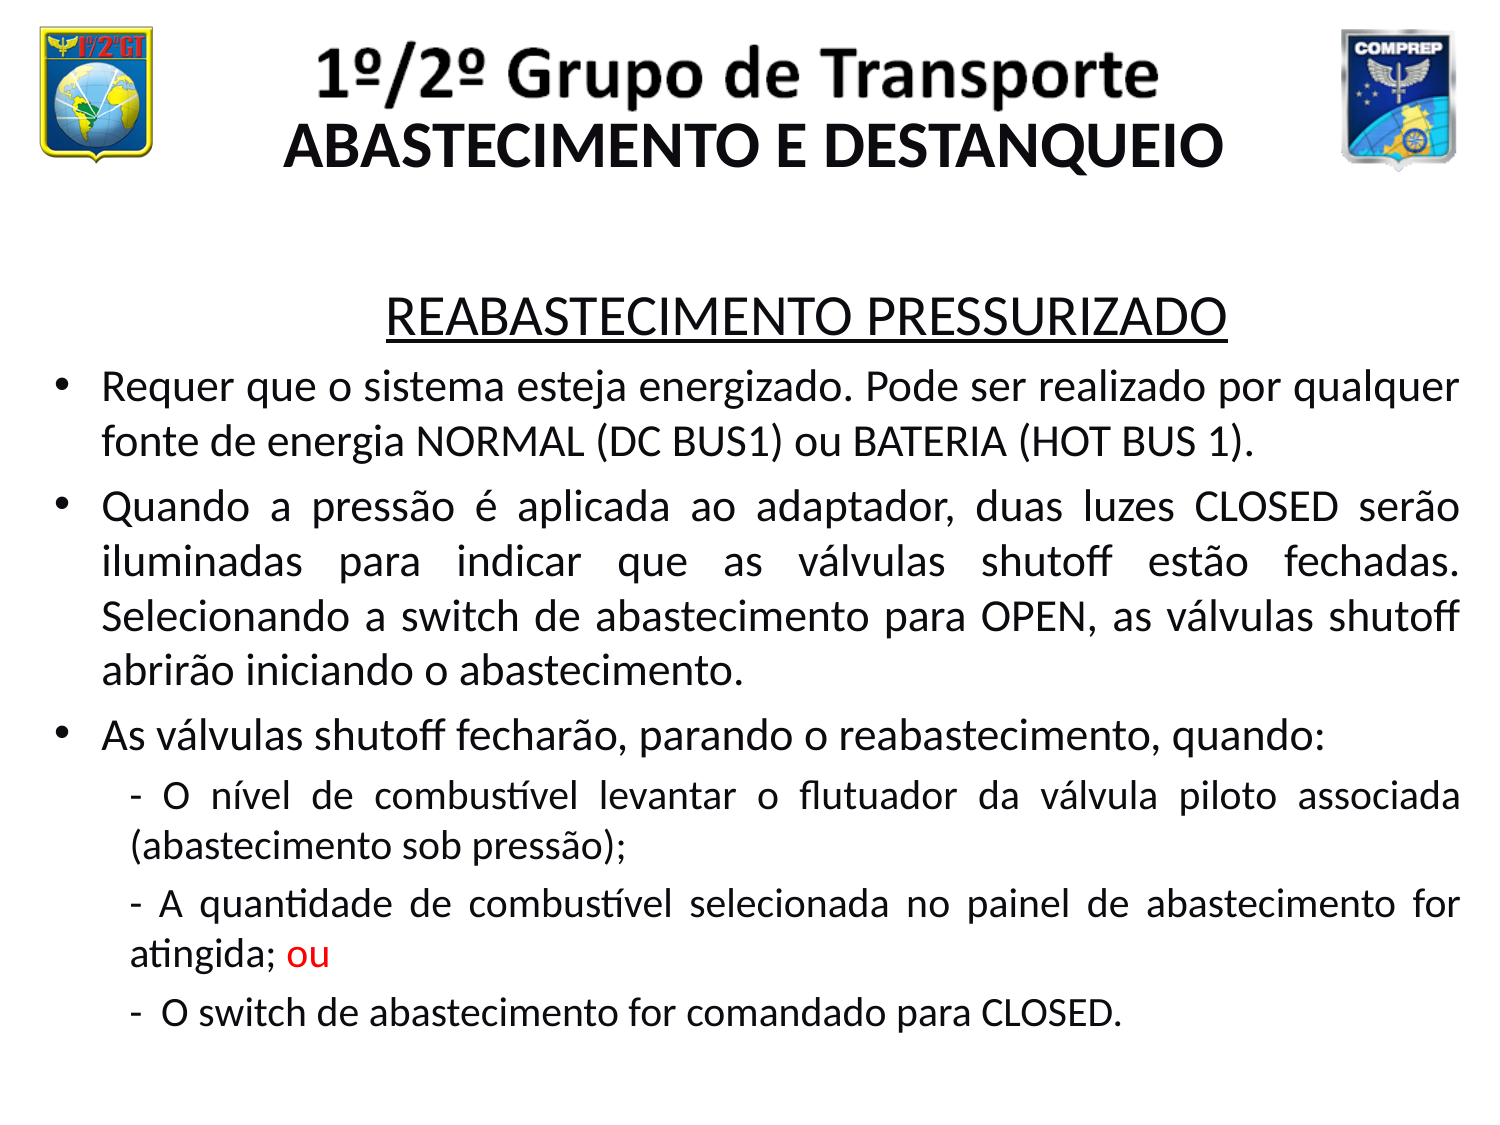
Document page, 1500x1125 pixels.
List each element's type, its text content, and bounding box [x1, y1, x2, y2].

picture [37, 24, 154, 164]
text_box ABASTECIMENTO E DESTANQUEIO [117, 93, 1393, 208]
picture [1340, 28, 1462, 175]
text_box REABASTECIMENTO PRESSURIZADO Requer que o sistema esteja energizado. Pode ser realizado por qualquer fonte de energia NORMAL (DC BUS1) ou BATERIA (HOT BUS 1). Quando a pressão é aplicada ao adaptador, duas luzes CLOSED serão iluminadas para indicar que as válvulas shutoff estão fechadas. Selecionando a switch de abastecimento para OPEN, as válvulas shutoff abrirão iniciando o abastecimento. As válvulas shutoff fecharão, parando o reabastecimento, quando: - O nível de combustível levantar o flutuador da válvula piloto associada (abastecimento sob pressão); - A quantidade de combustível selecionada no painel de abastecimento for atingida; ou - O switch de abastecimento for comandado para CLOSED. [0, 269, 1477, 1125]
picture [301, 38, 1180, 93]
